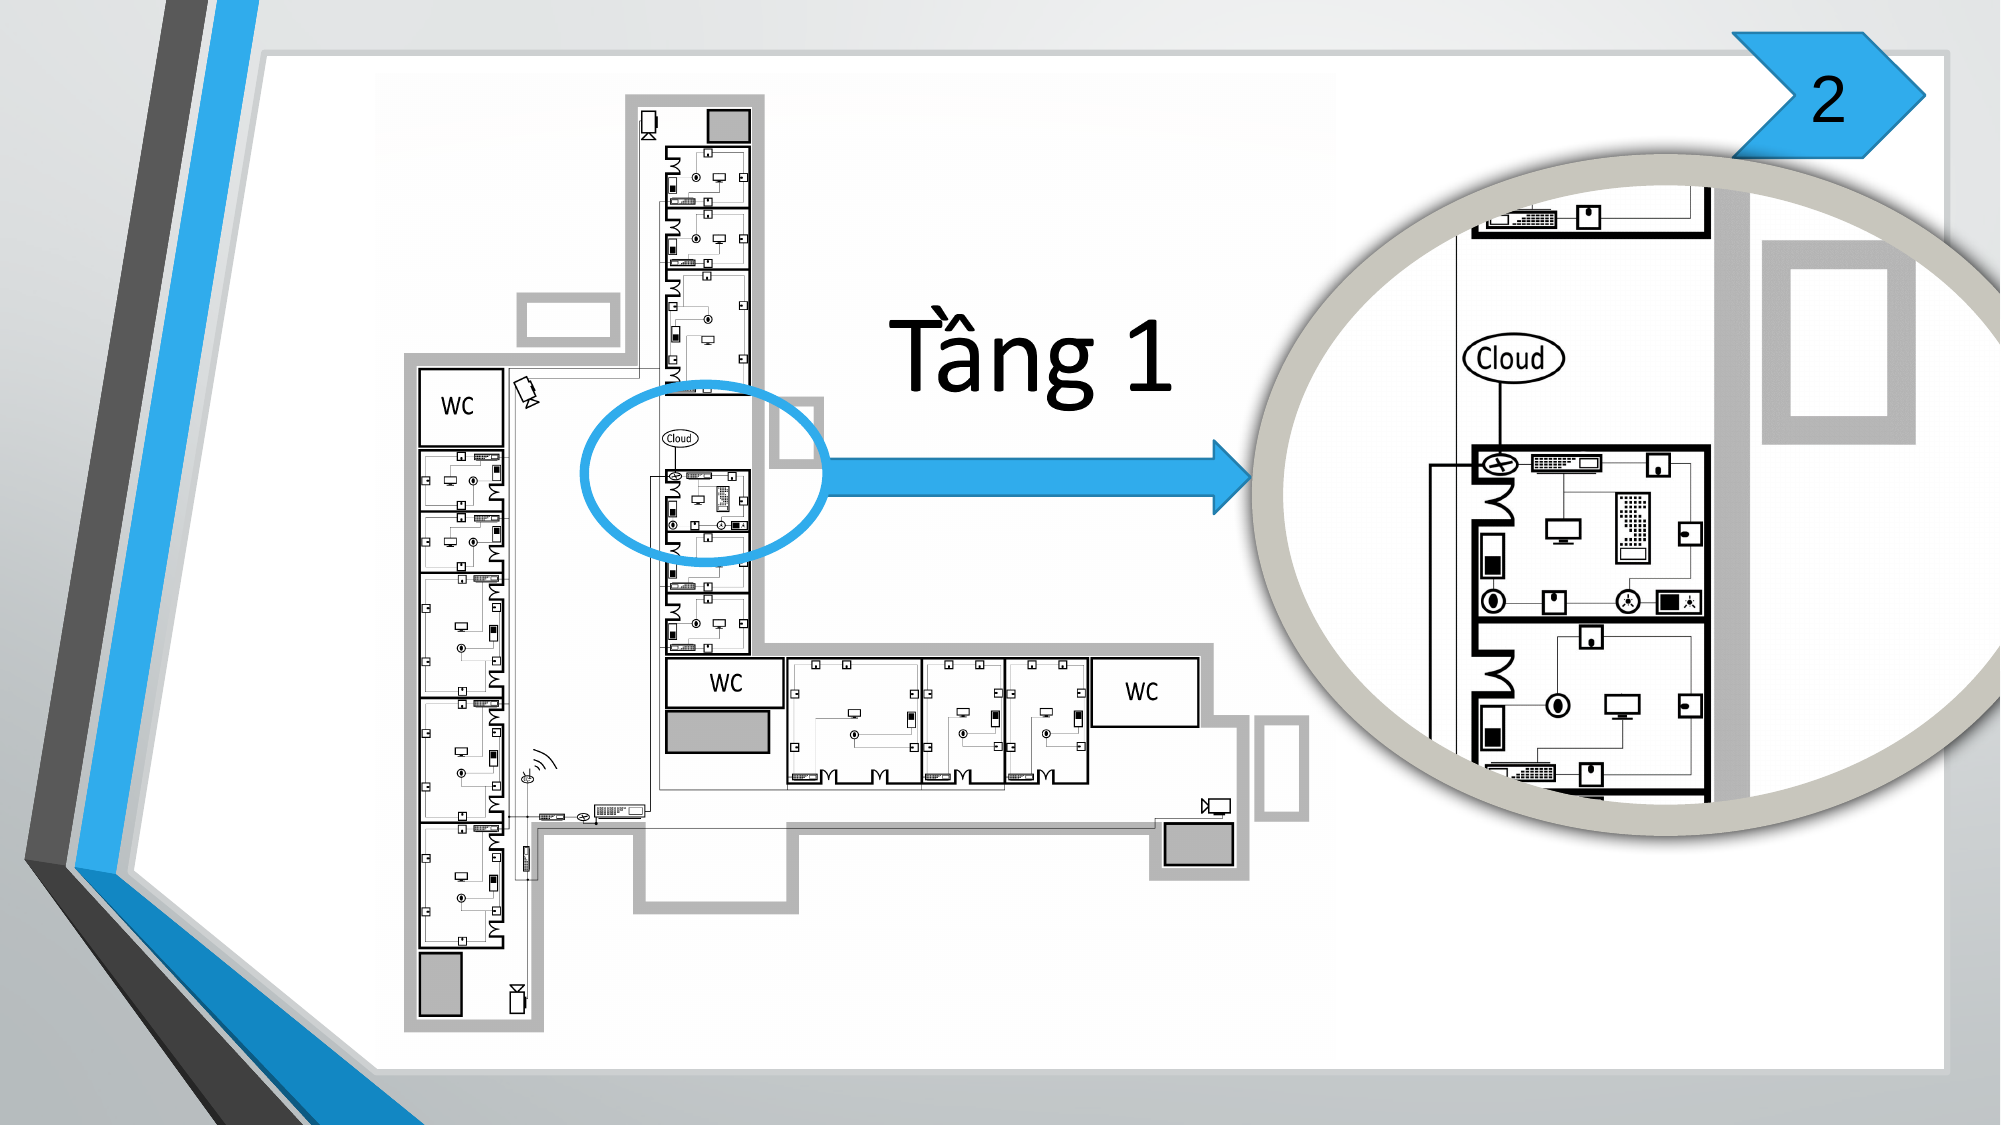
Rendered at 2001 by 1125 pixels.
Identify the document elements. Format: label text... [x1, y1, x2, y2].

picture [375, 73, 2001, 1060]
text_box [425, 821, 1949, 1074]
text_box 2 [1731, 31, 1927, 160]
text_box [24, 0, 425, 1125]
text_box [425, 51, 1792, 169]
text_box [1816, 51, 1949, 169]
